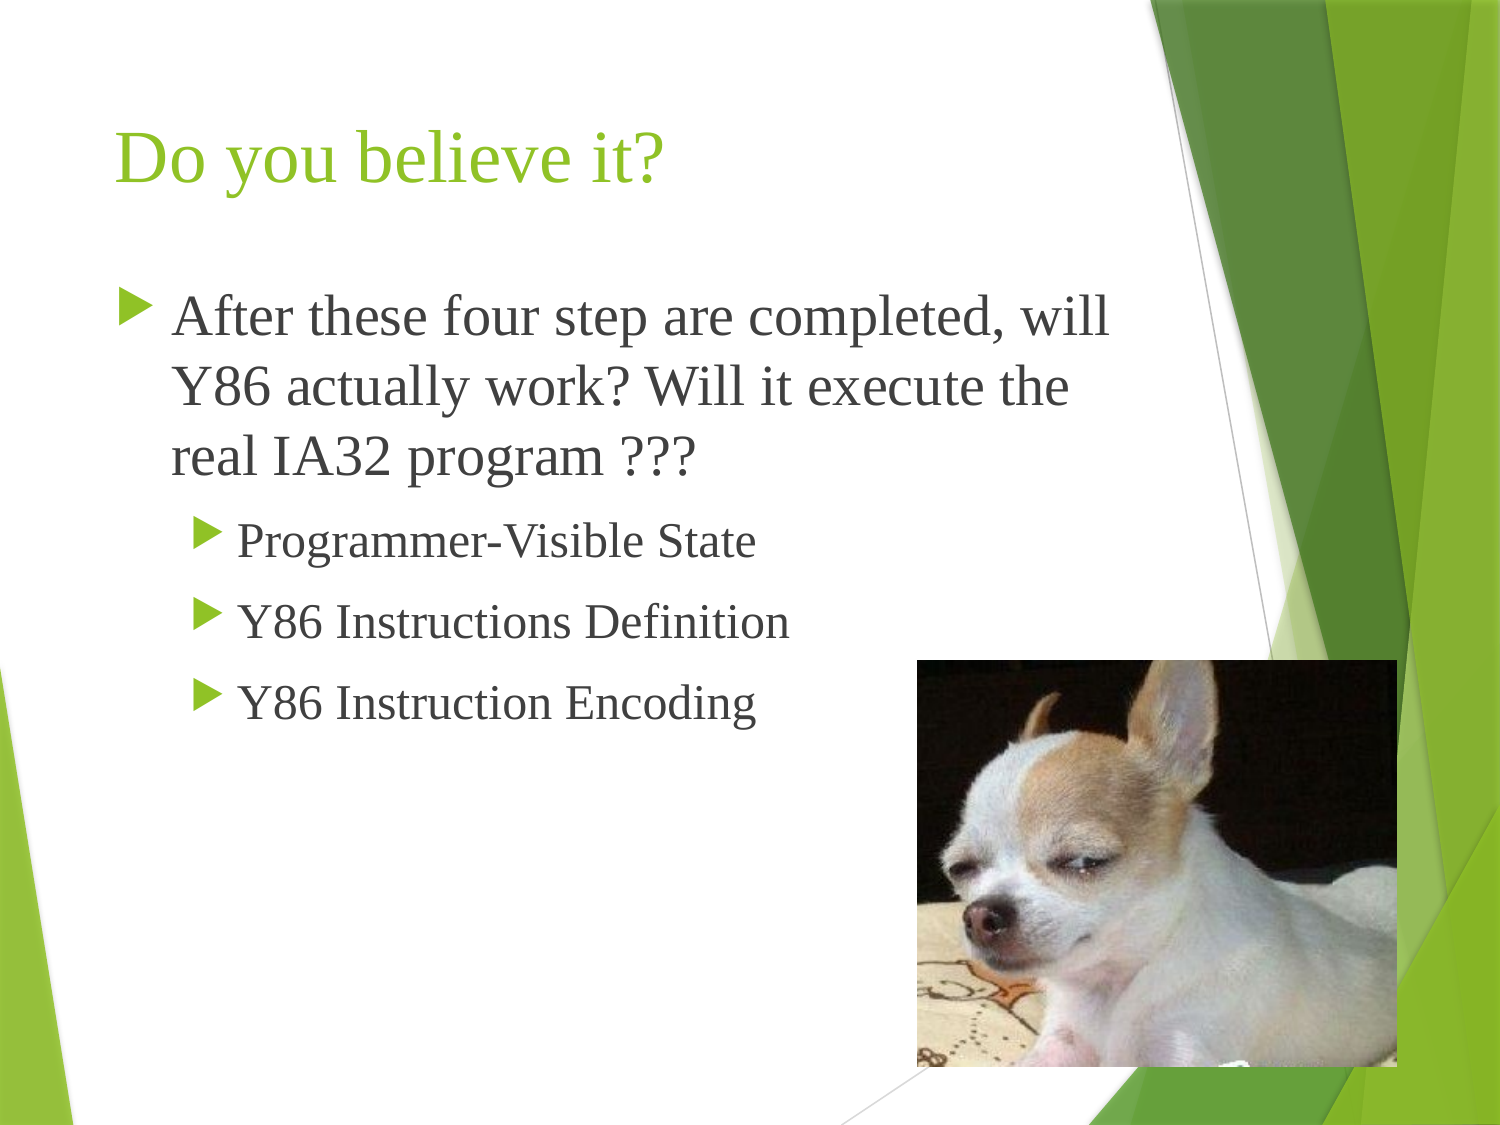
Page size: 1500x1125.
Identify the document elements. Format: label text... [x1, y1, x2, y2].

picture [916, 660, 1398, 1068]
list After these four step are completed, will Y86 actually work? Will it execute the real IA32 program ??? Programmer-Visible State Y86 Instructions Definition Y86 Instruction Encoding [99, 269, 1142, 907]
title Do you believe it? [99, 99, 1142, 224]
